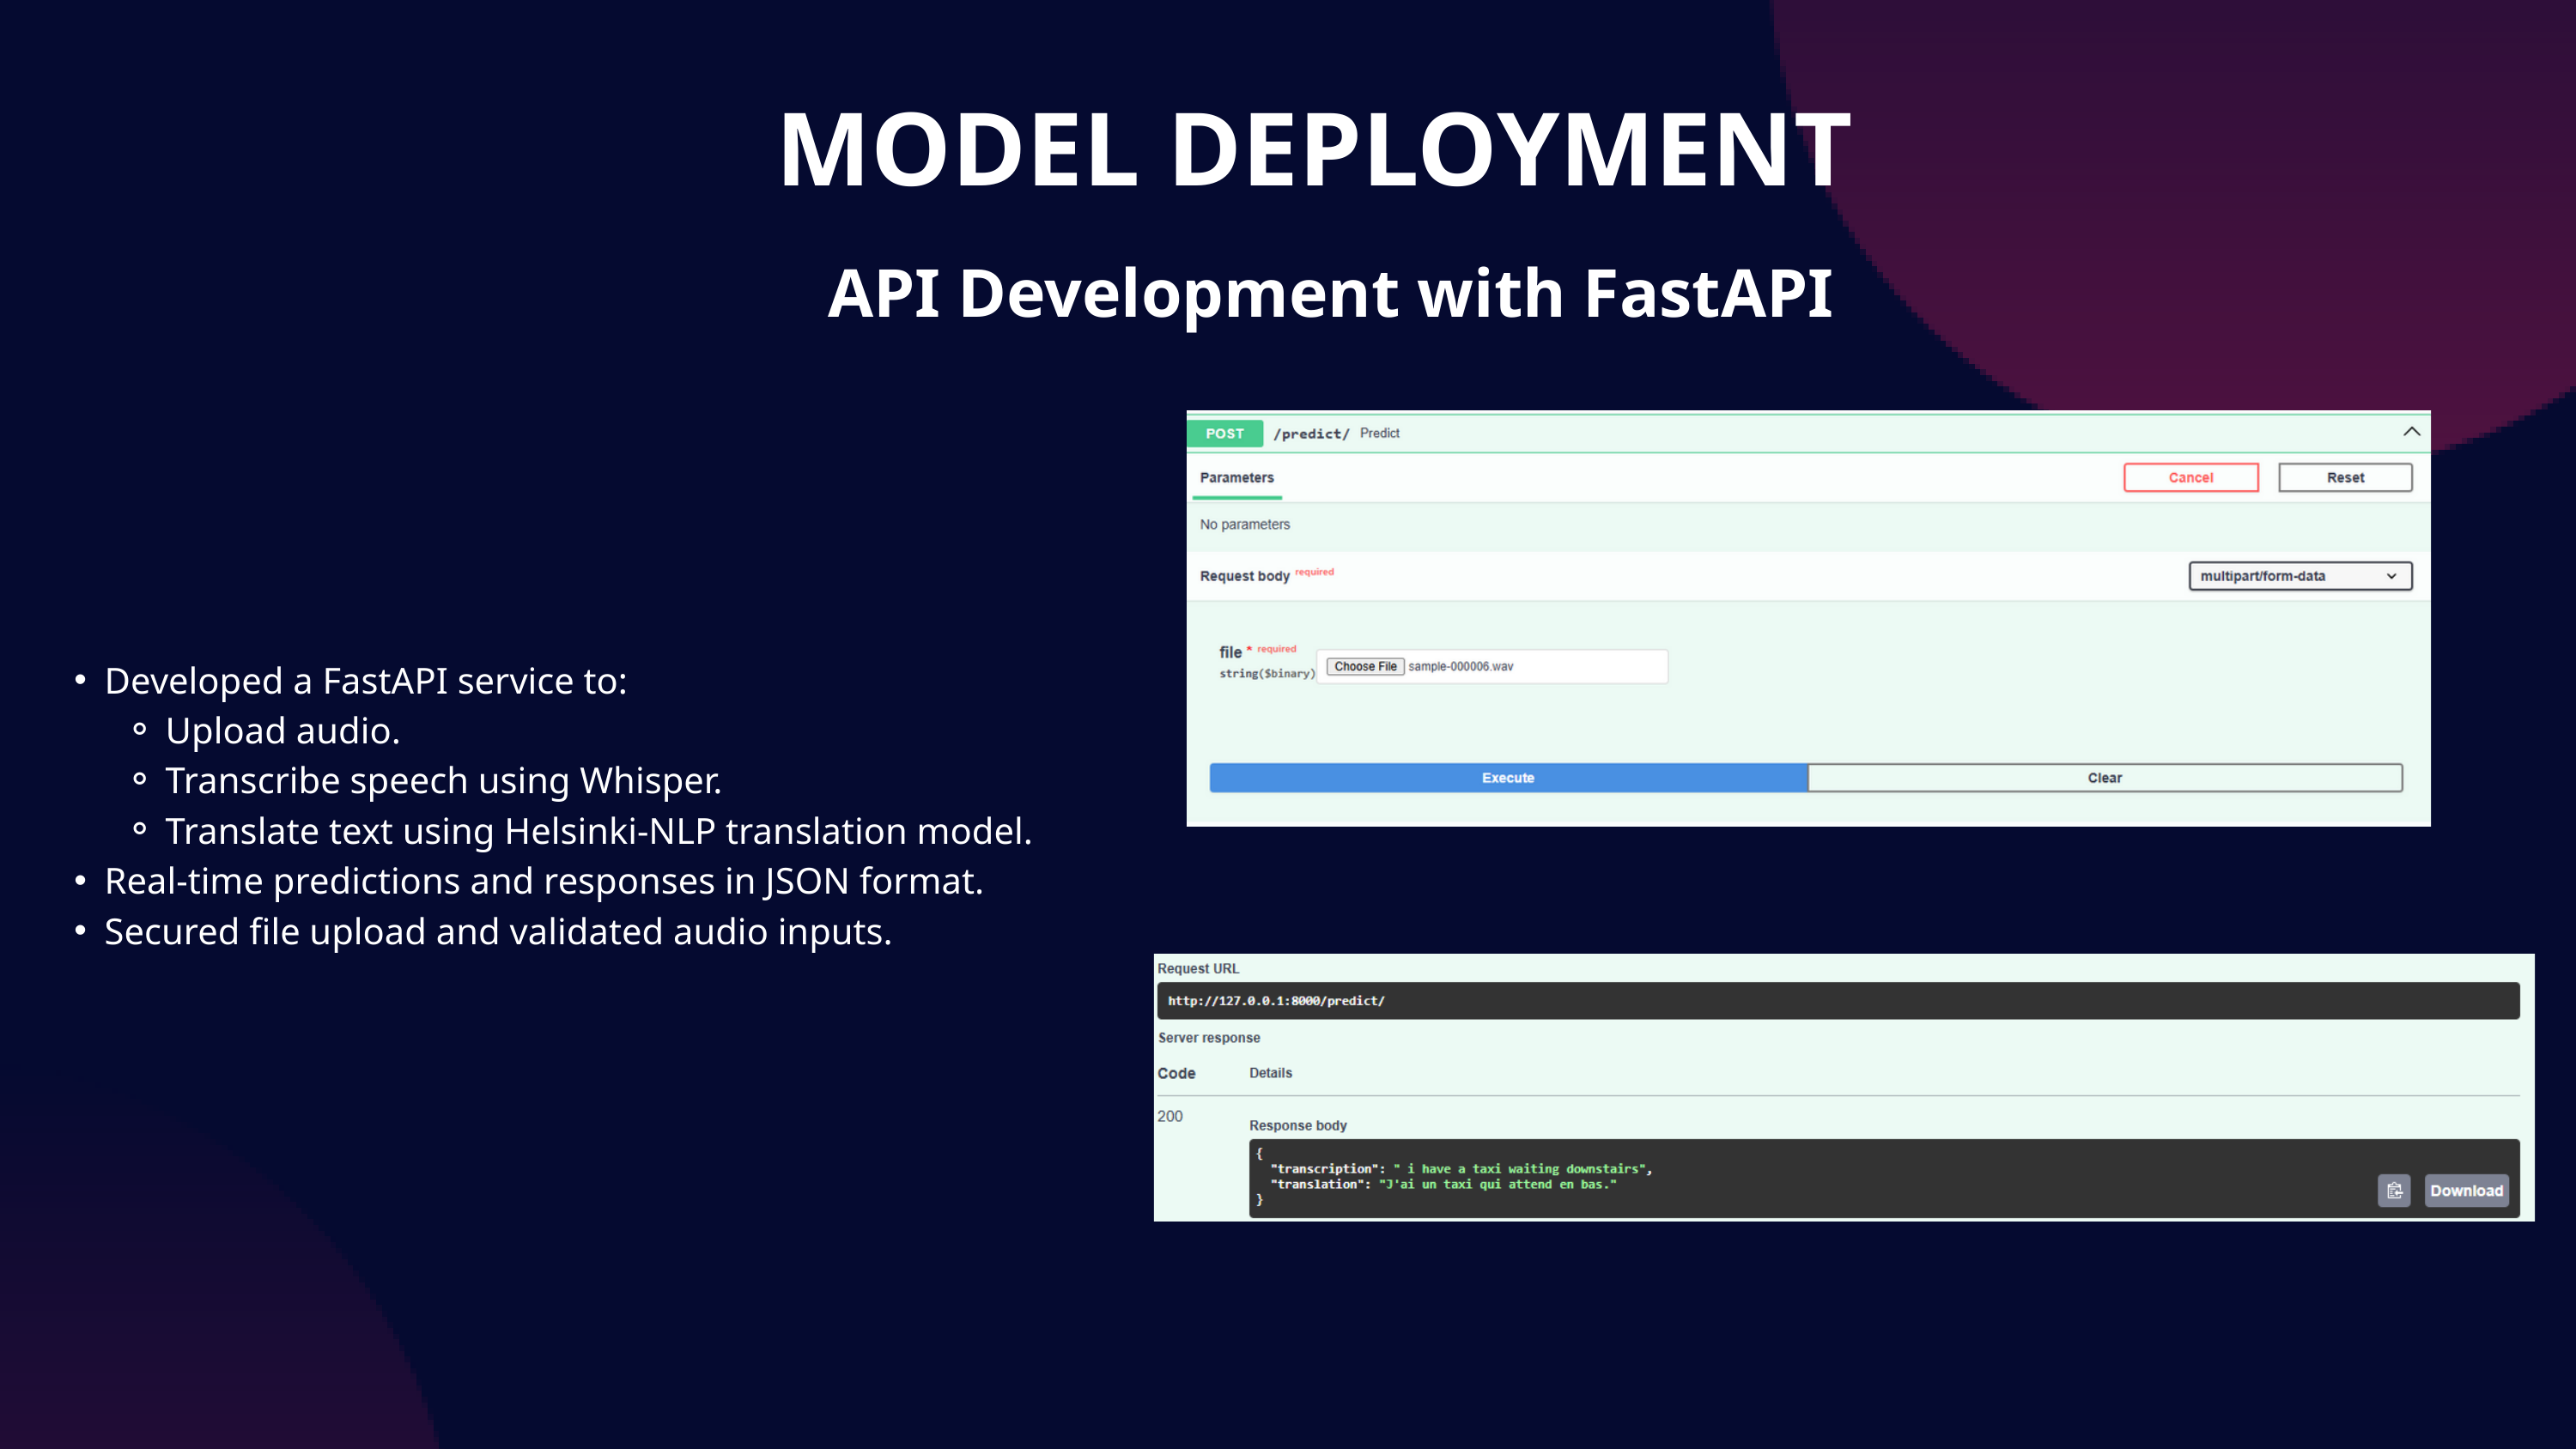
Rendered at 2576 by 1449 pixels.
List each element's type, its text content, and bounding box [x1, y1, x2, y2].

text_box [0, 1059, 457, 1449]
text_box MODEL DEPLOYMENT [313, 64, 2316, 207]
text_box Developed a FastAPI service to: Upload audio. Transcribe speech using Whisper. Translate text using Helsinki-NLP translation model. Real-time predictions and responses in JSON format. Secured file upload and validated audio inputs. [43, 650, 1213, 1002]
text_box [1153, 954, 2536, 1222]
text_box API Development with FastAPI [756, 238, 1905, 331]
text_box [1187, 410, 2432, 827]
text_box [1769, 0, 2576, 473]
